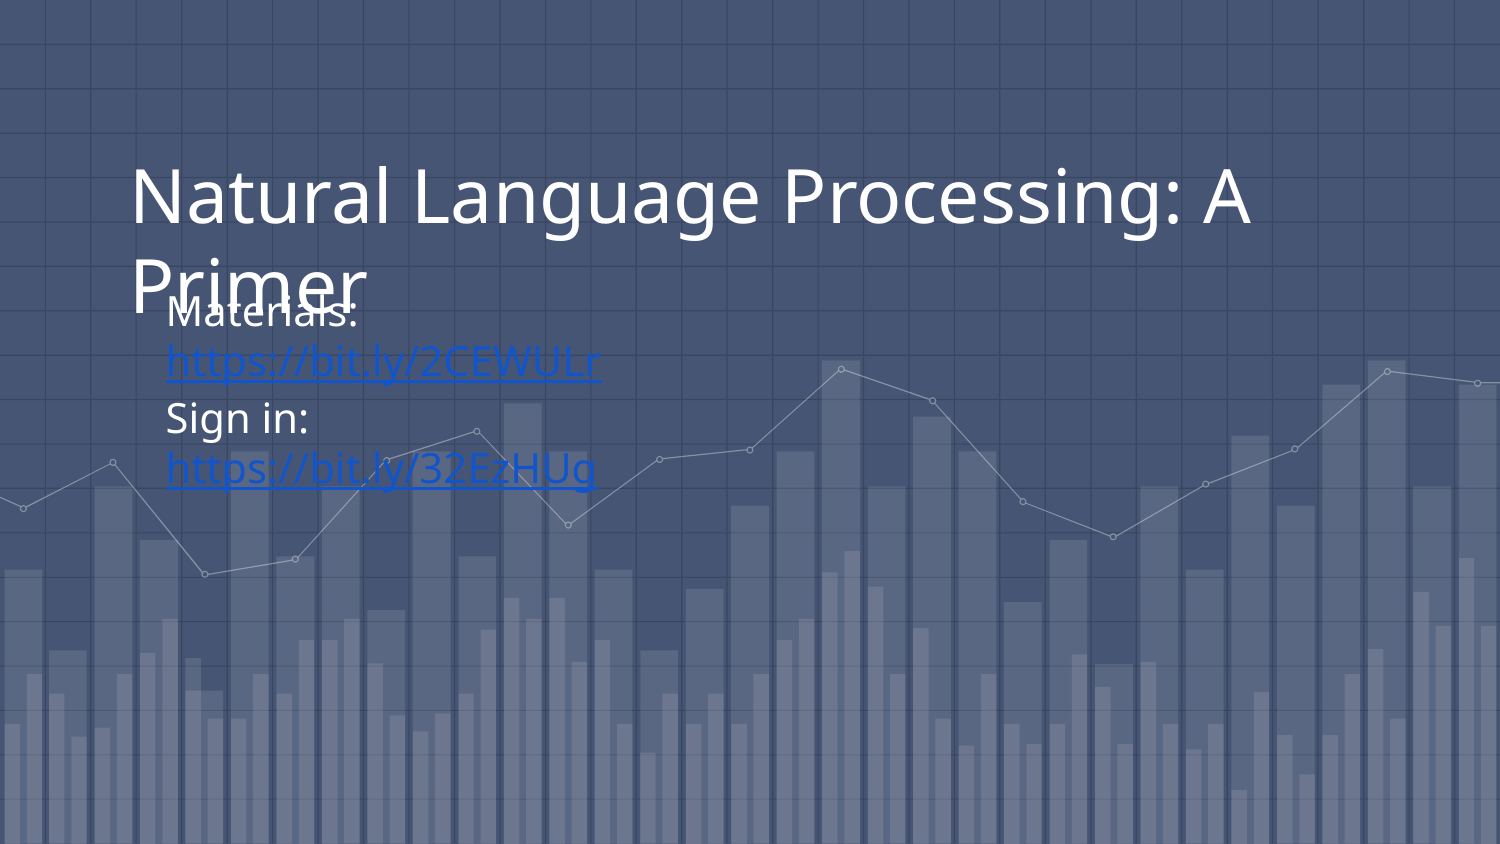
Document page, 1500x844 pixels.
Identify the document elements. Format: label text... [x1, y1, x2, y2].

text_box Materials: https://bit.ly/2CEWULr Sign in: https://bit.ly/32EzHUg [150, 270, 761, 417]
title Natural Language Processing: A Primer [114, 134, 1383, 476]
